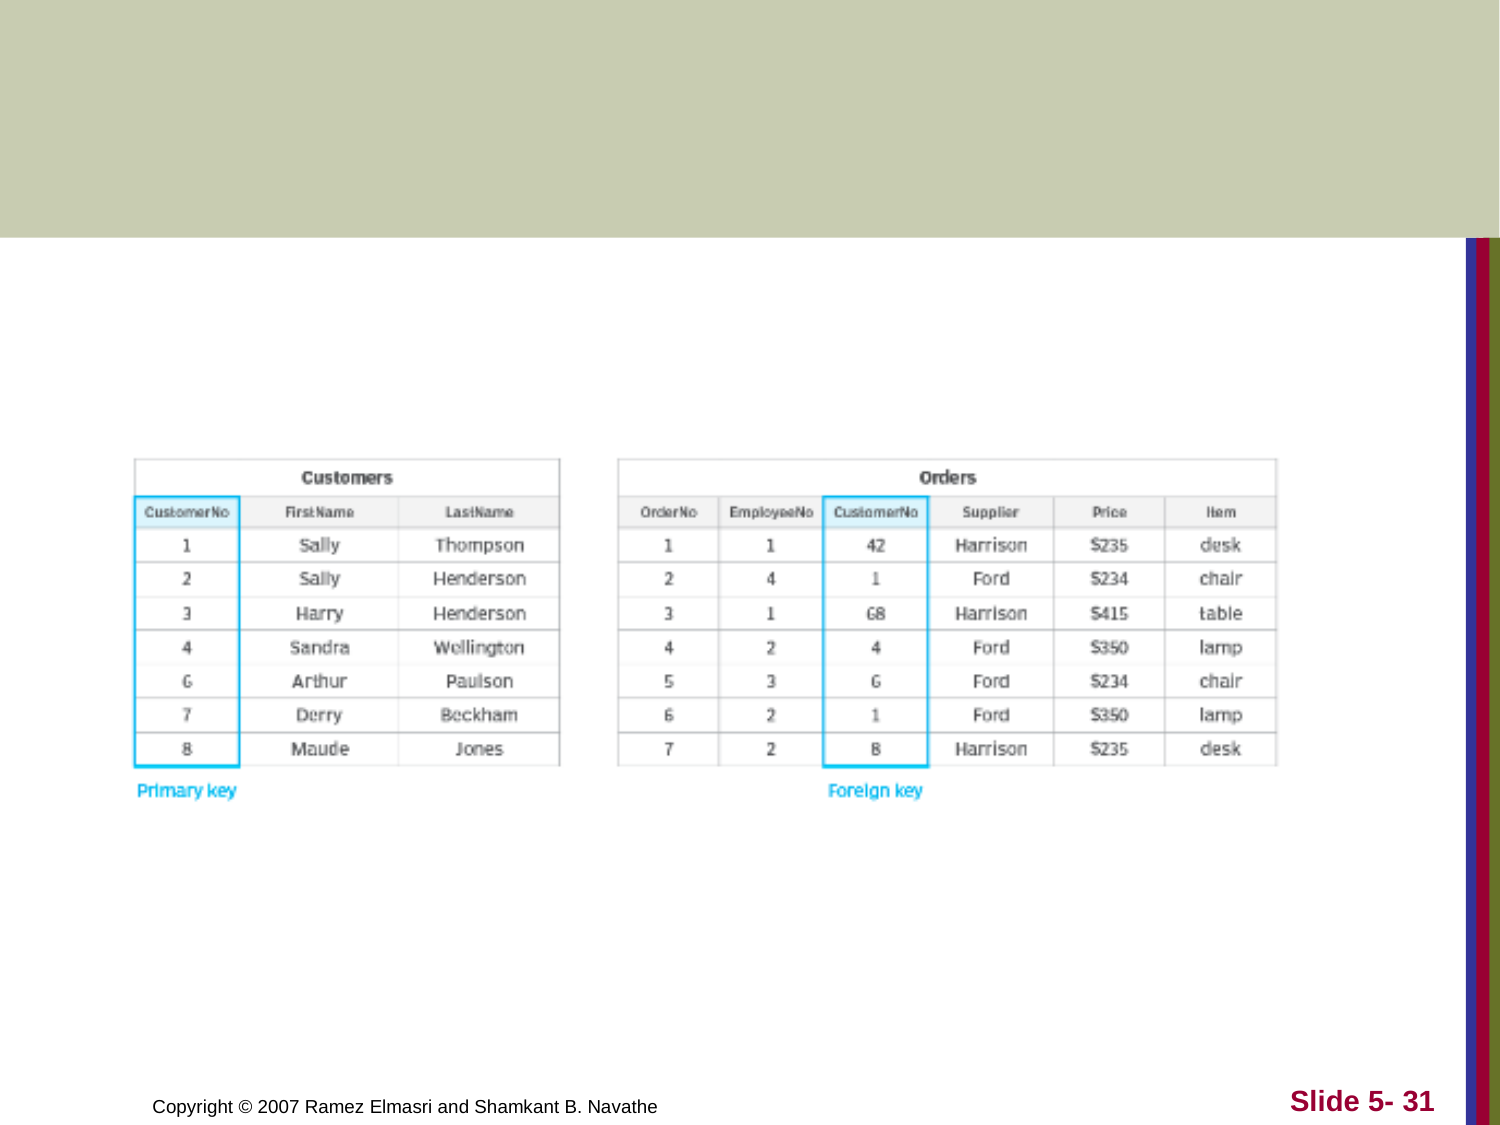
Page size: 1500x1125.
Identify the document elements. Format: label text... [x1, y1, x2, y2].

picture [116, 437, 1308, 837]
slide_number Slide 5- 31 [1137, 1050, 1450, 1125]
